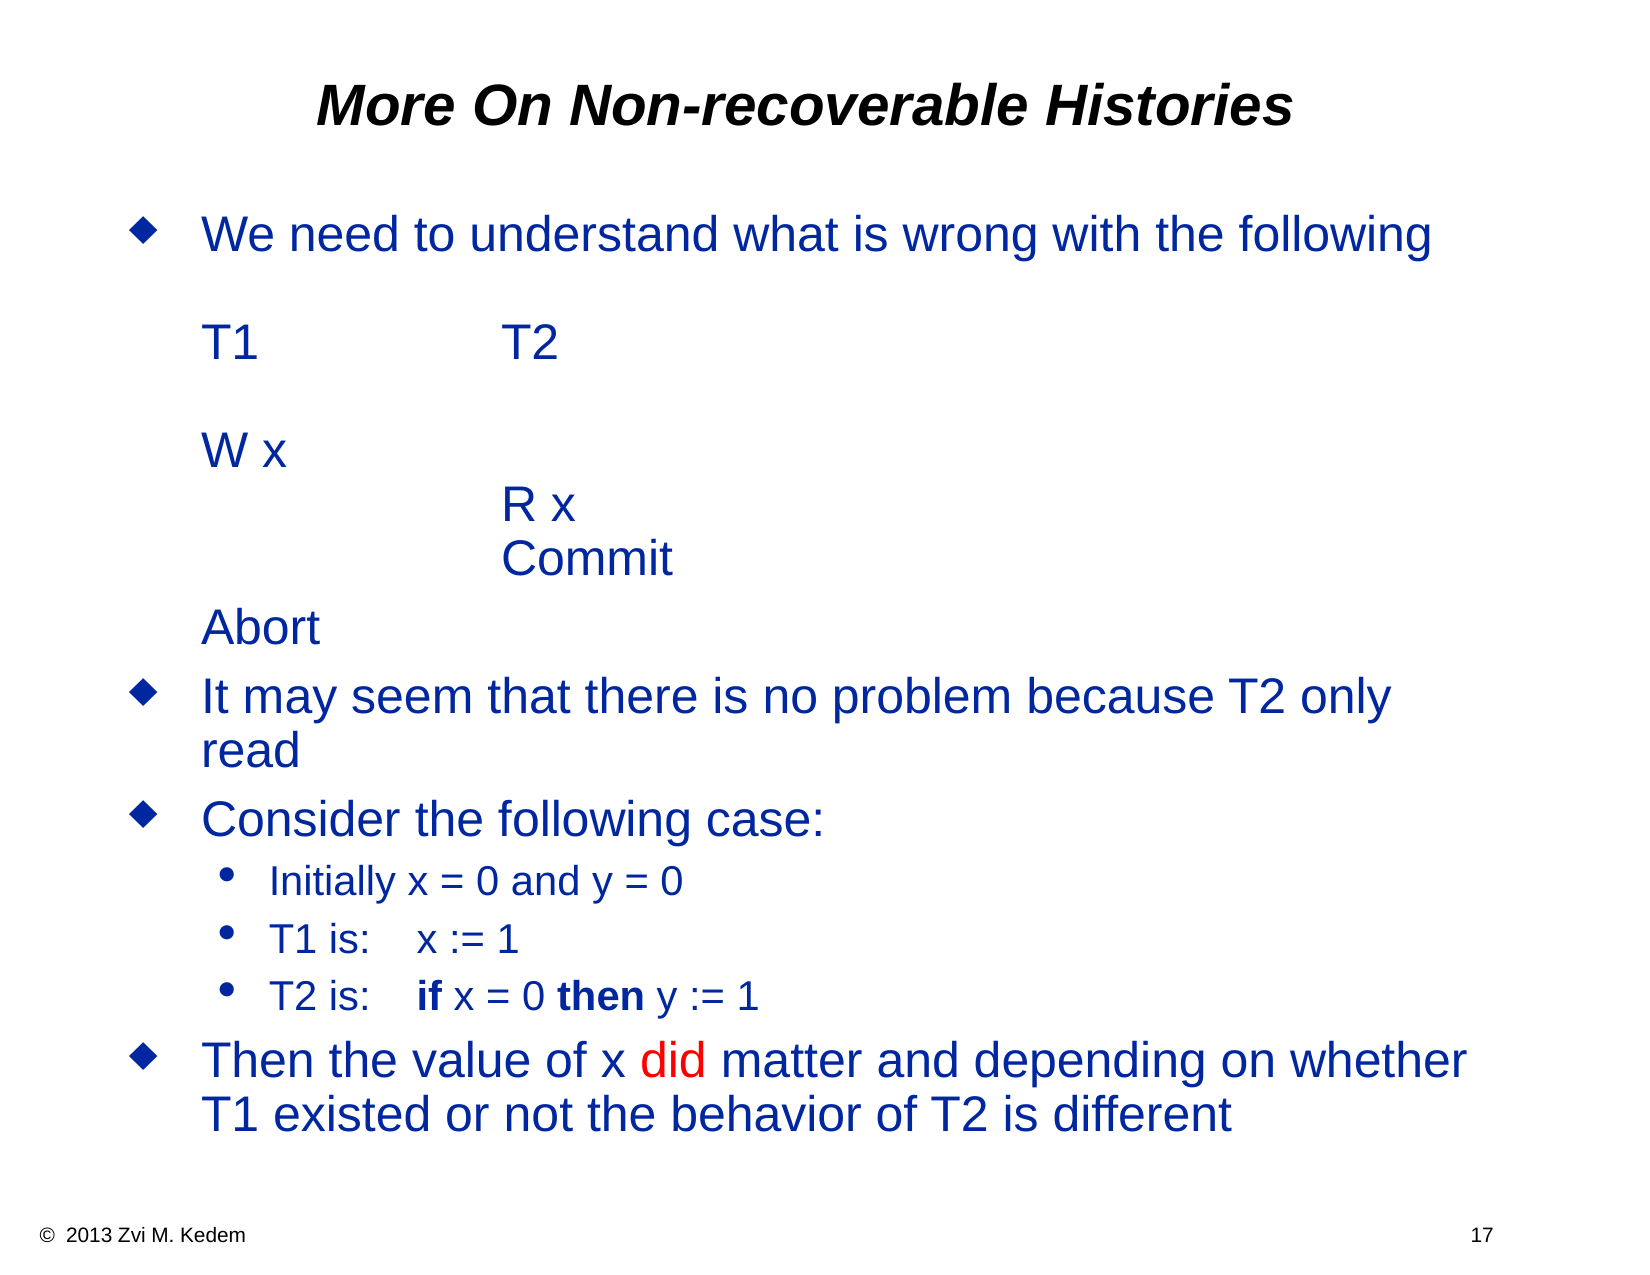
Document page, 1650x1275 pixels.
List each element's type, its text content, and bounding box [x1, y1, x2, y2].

title More On Non-recoverable Histories [111, 36, 1501, 176]
list We need to understand what is wrong with the following T1 T2 W x R x Commit Abort It may seem that there is no problem because T2 only read Consider the following case: Initially x = 0 and y = 0 T1 is: x := 1 T2 is: if x = 0 then y := 1 Then the value of x did matter and depending on whether T1 existed or not the behavior of T2 is different [111, 199, 1513, 1201]
